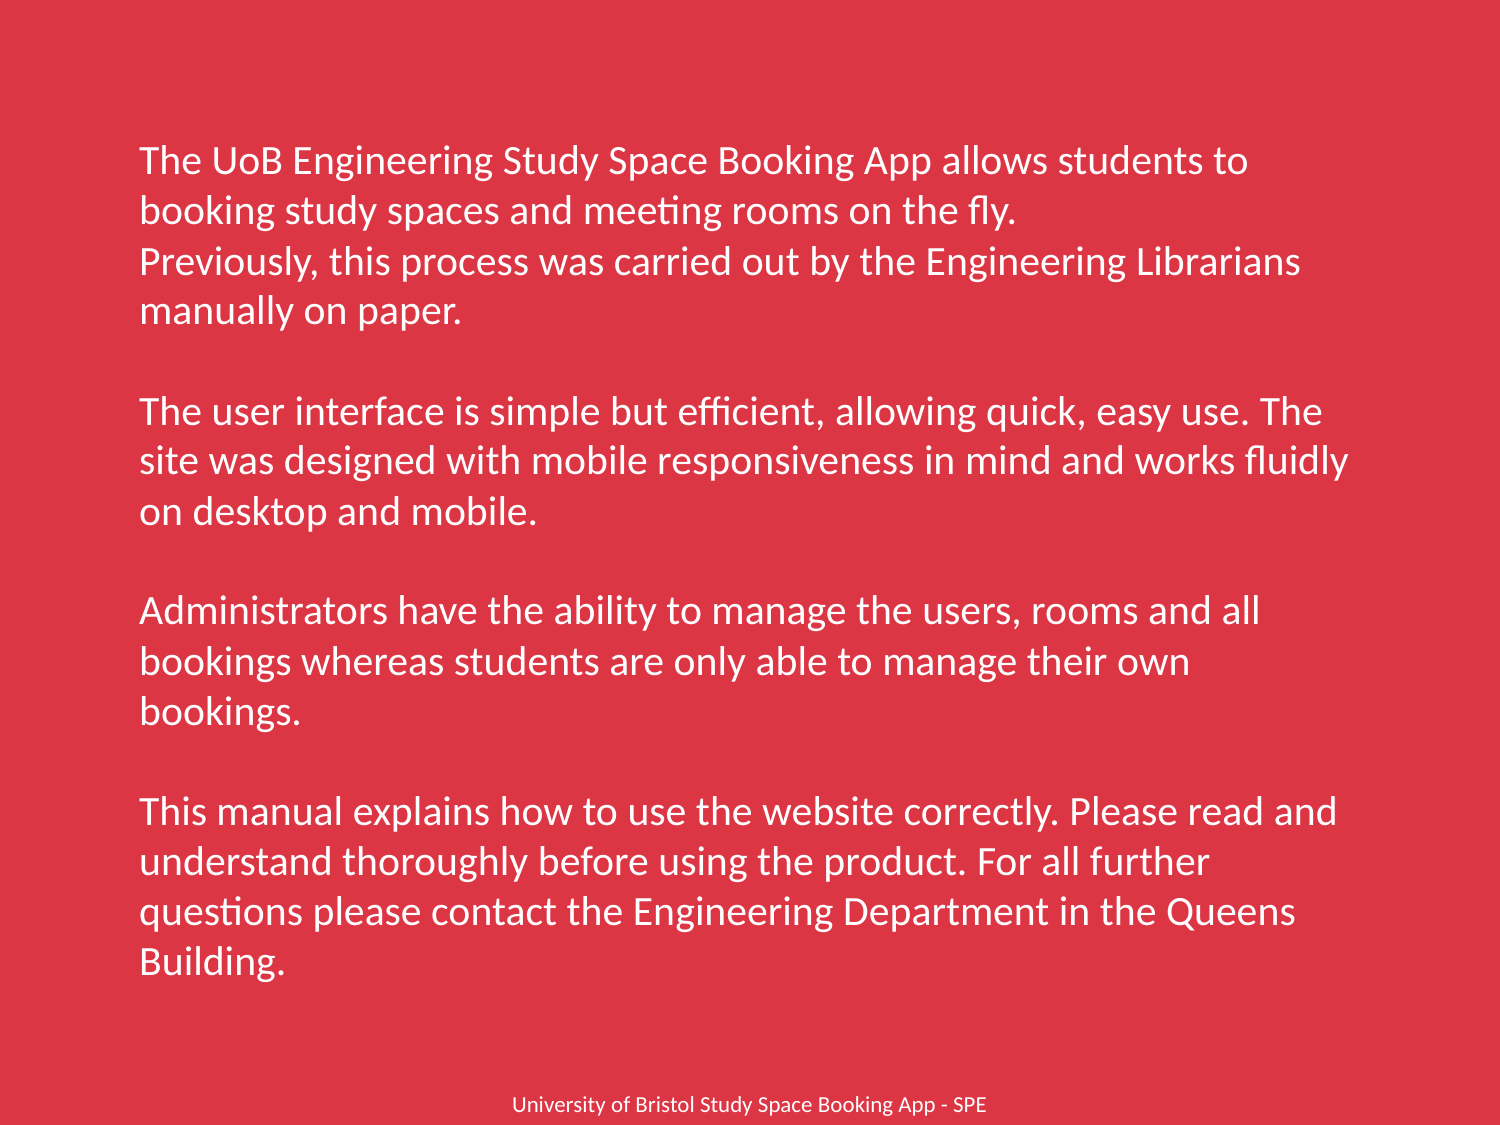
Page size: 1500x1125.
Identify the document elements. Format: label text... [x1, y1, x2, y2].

text_box The UoB Engineering Study Space Booking App allows students to booking study spaces and meeting rooms on the fly. Previously, this process was carried out by the Engineering Librarians manually on paper. The user interface is simple but efficient, allowing quick, easy use. The site was designed with mobile responsiveness in mind and works fluidly on desktop and mobile. Administrators have the ability to manage the users, rooms and all bookings whereas students are only able to manage their own bookings. This manual explains how to use the website correctly. Please read and understand thoroughly before using the product. For all further questions please contact the Engineering Department in the Queens Building. [124, 125, 1376, 991]
text_box University of Bristol Study Space Booking App - SPE [316, 1082, 1184, 1125]
